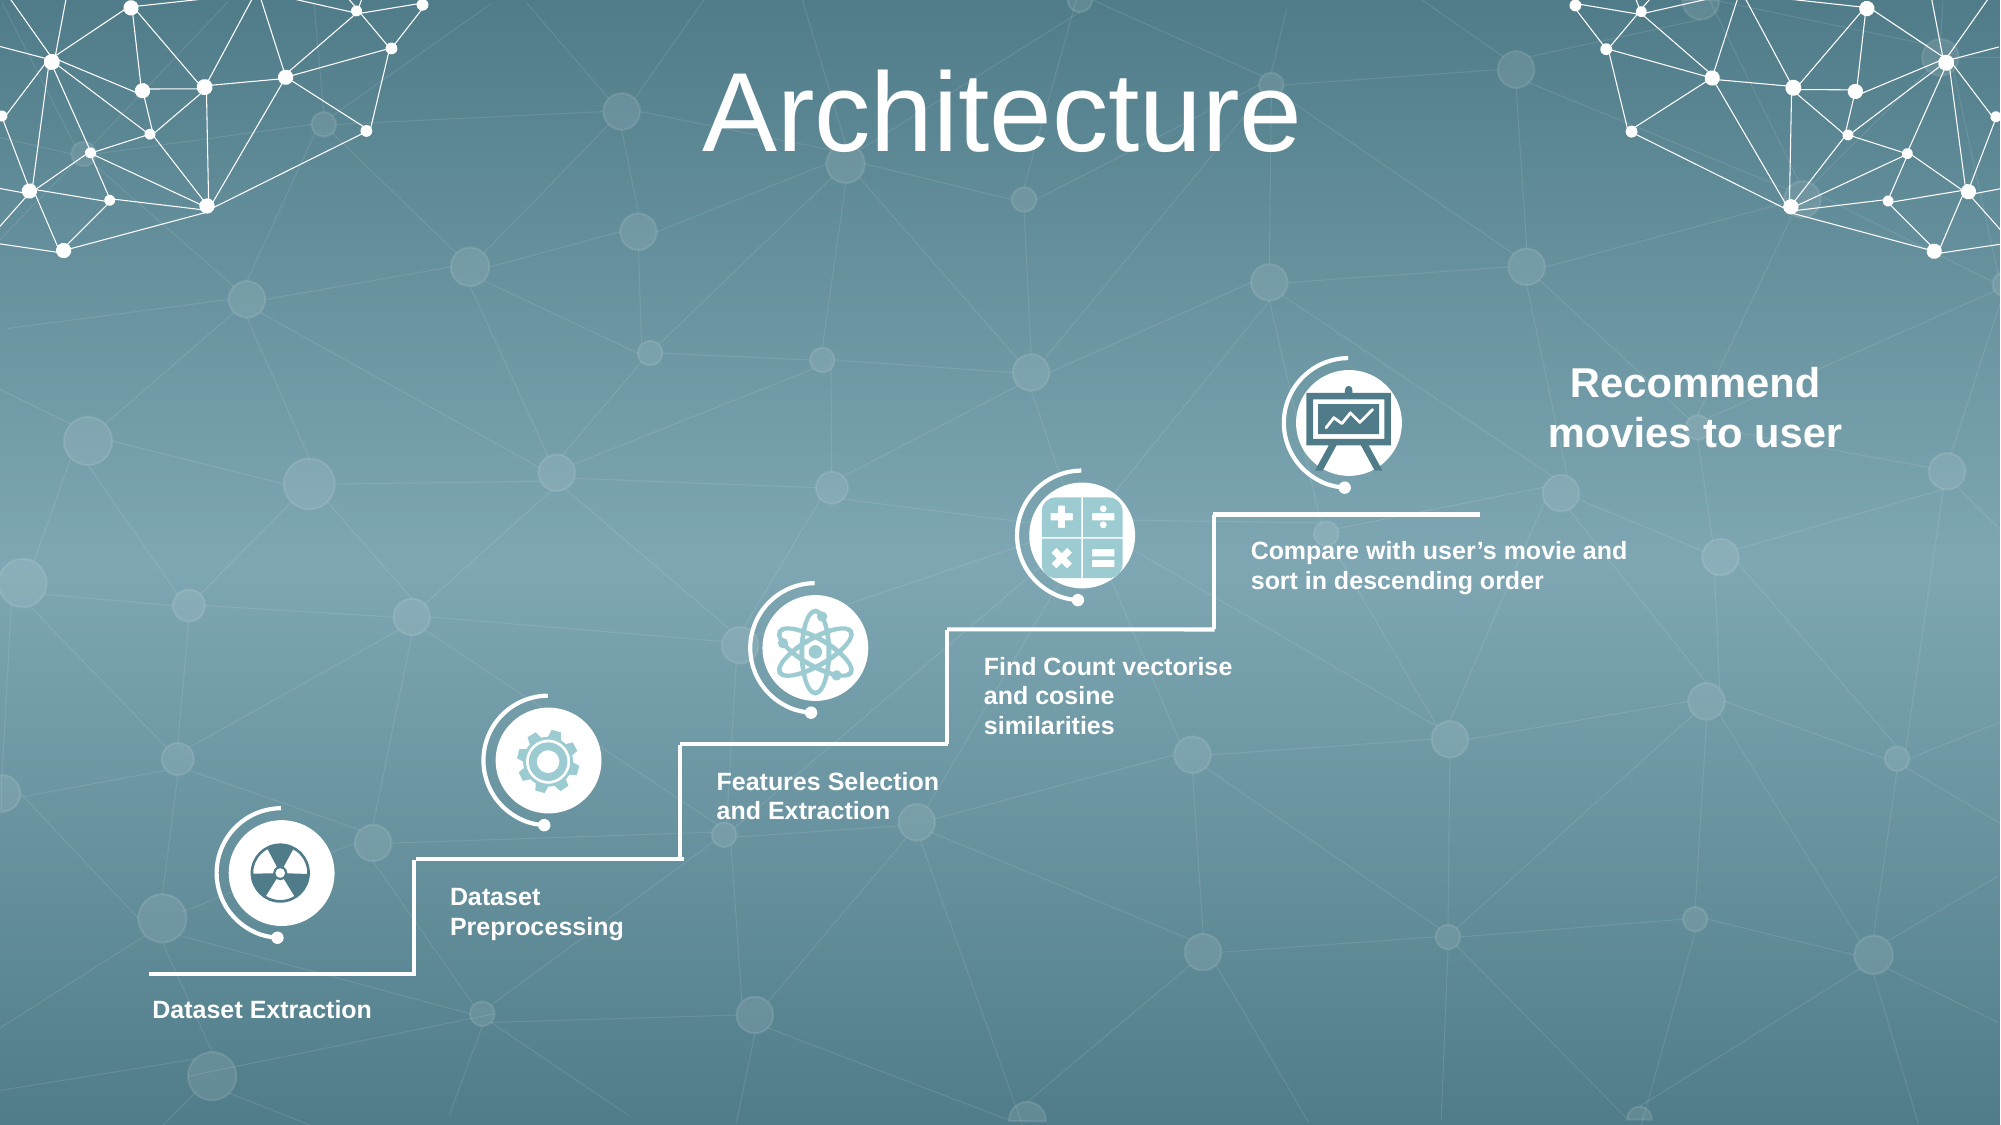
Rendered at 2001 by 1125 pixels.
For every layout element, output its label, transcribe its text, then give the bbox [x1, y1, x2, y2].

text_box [216, 808, 347, 938]
text_box Dataset Preprocessing [449, 873, 679, 948]
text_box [750, 583, 880, 713]
text_box Compare with user’s movie and sort in descending order [1250, 527, 1661, 602]
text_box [1283, 358, 1414, 488]
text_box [483, 695, 614, 826]
text_box Features Selection and Extraction [716, 757, 948, 833]
text_box Dataset Extraction [152, 986, 610, 1031]
text_box Recommend movies to user [1510, 348, 1880, 464]
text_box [1017, 470, 1147, 601]
text_box Find Count vectorise and cosine similarities [984, 642, 1251, 748]
list Architecture [53, 55, 1952, 175]
